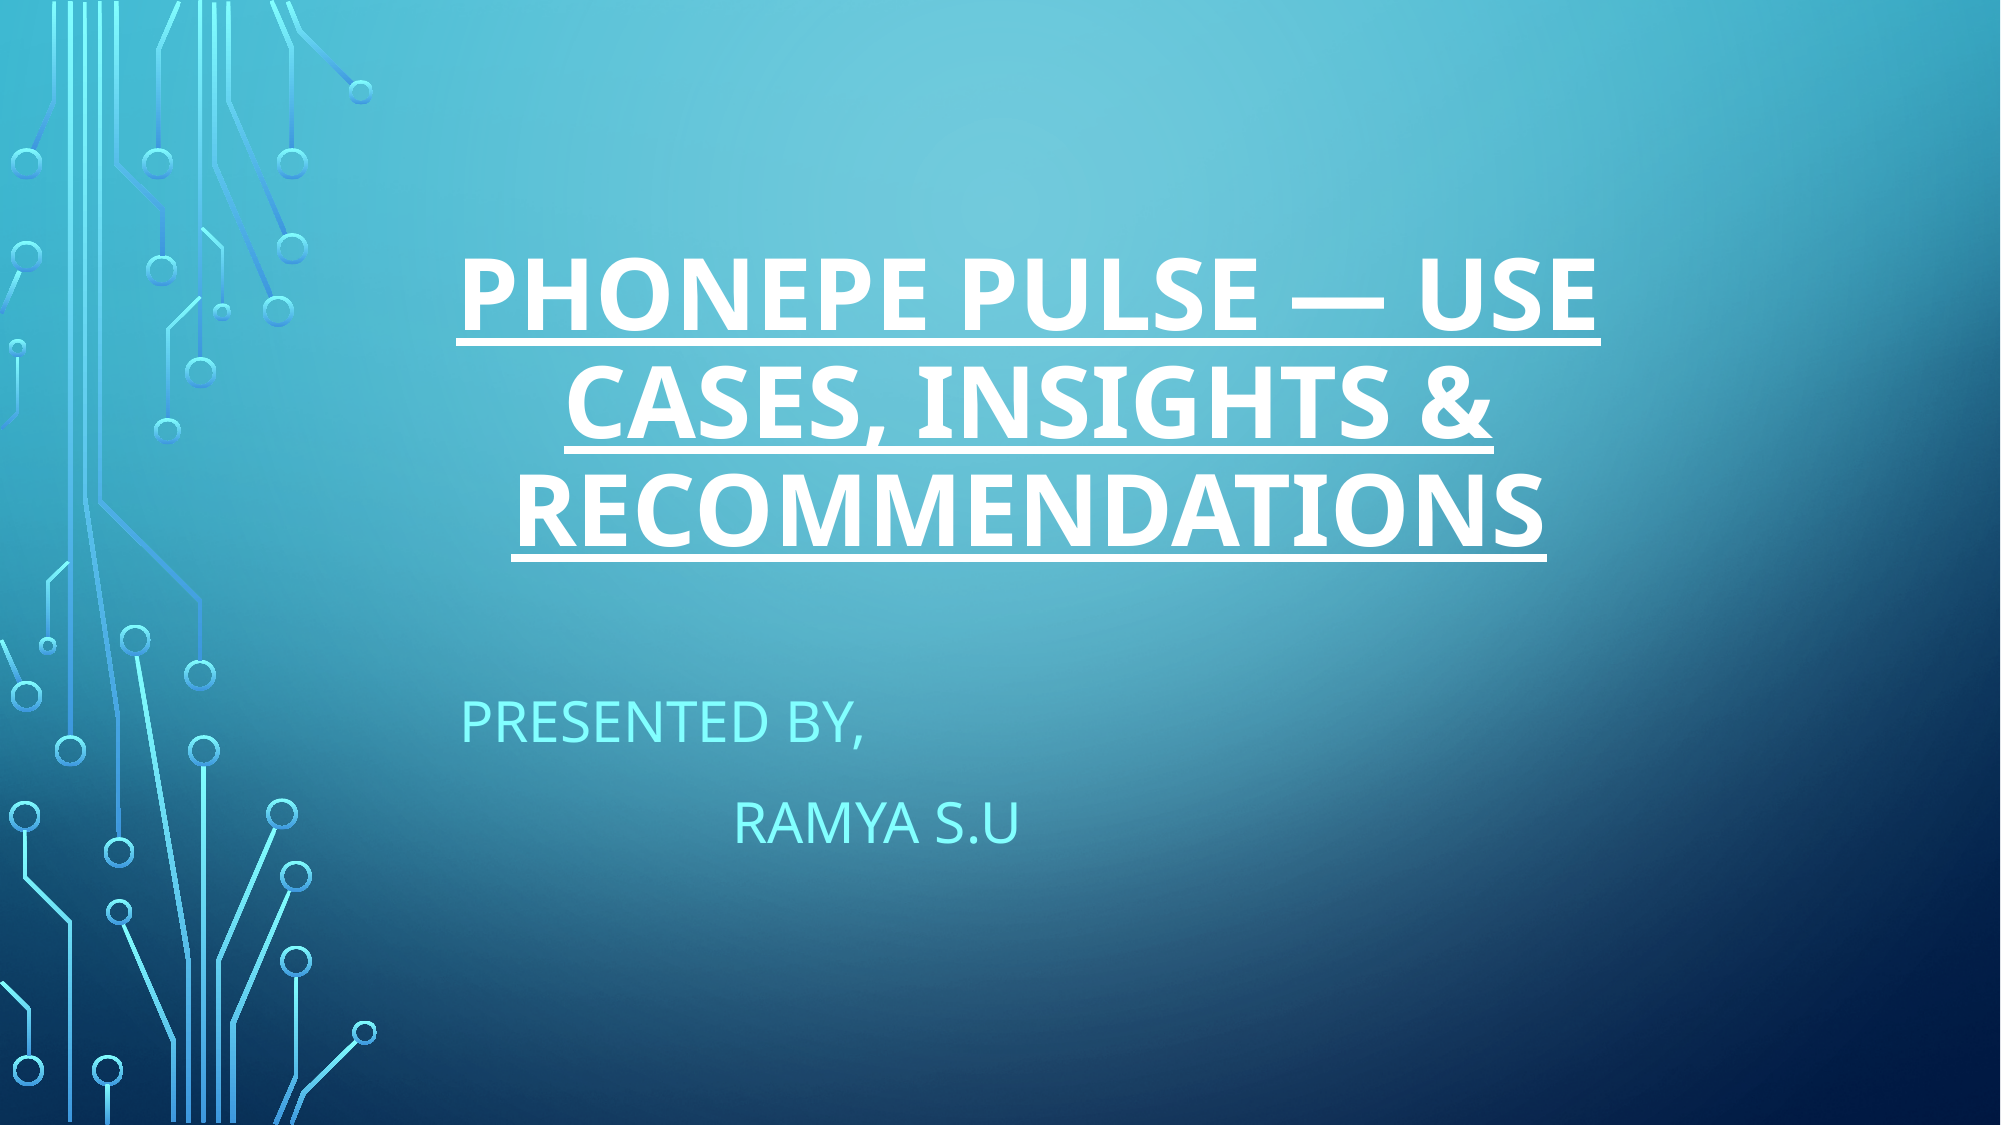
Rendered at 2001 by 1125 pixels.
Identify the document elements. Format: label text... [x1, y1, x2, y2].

title PhonePe Pulse — Use Cases, Insights & Recommendations [307, 184, 1750, 576]
subtitle Presented By, Ramya S.U [307, 590, 1750, 863]
